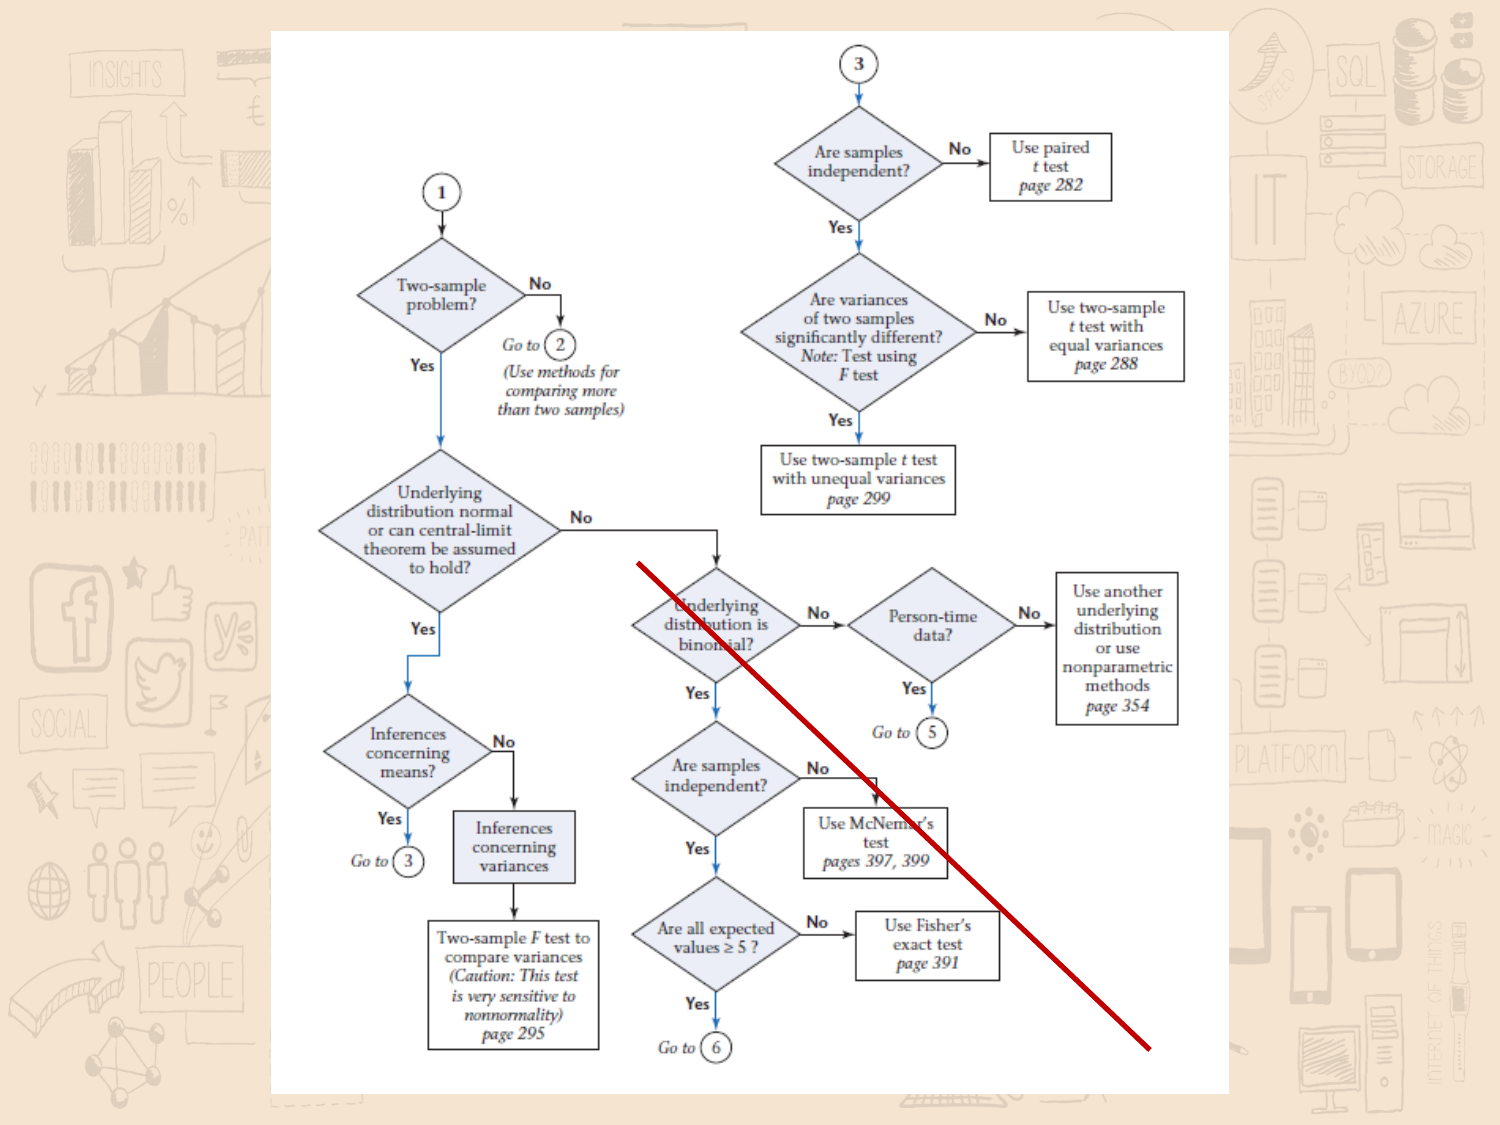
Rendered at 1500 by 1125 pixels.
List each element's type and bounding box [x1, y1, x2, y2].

text_box [637, 562, 1151, 1051]
picture [0, 0, 1500, 1125]
